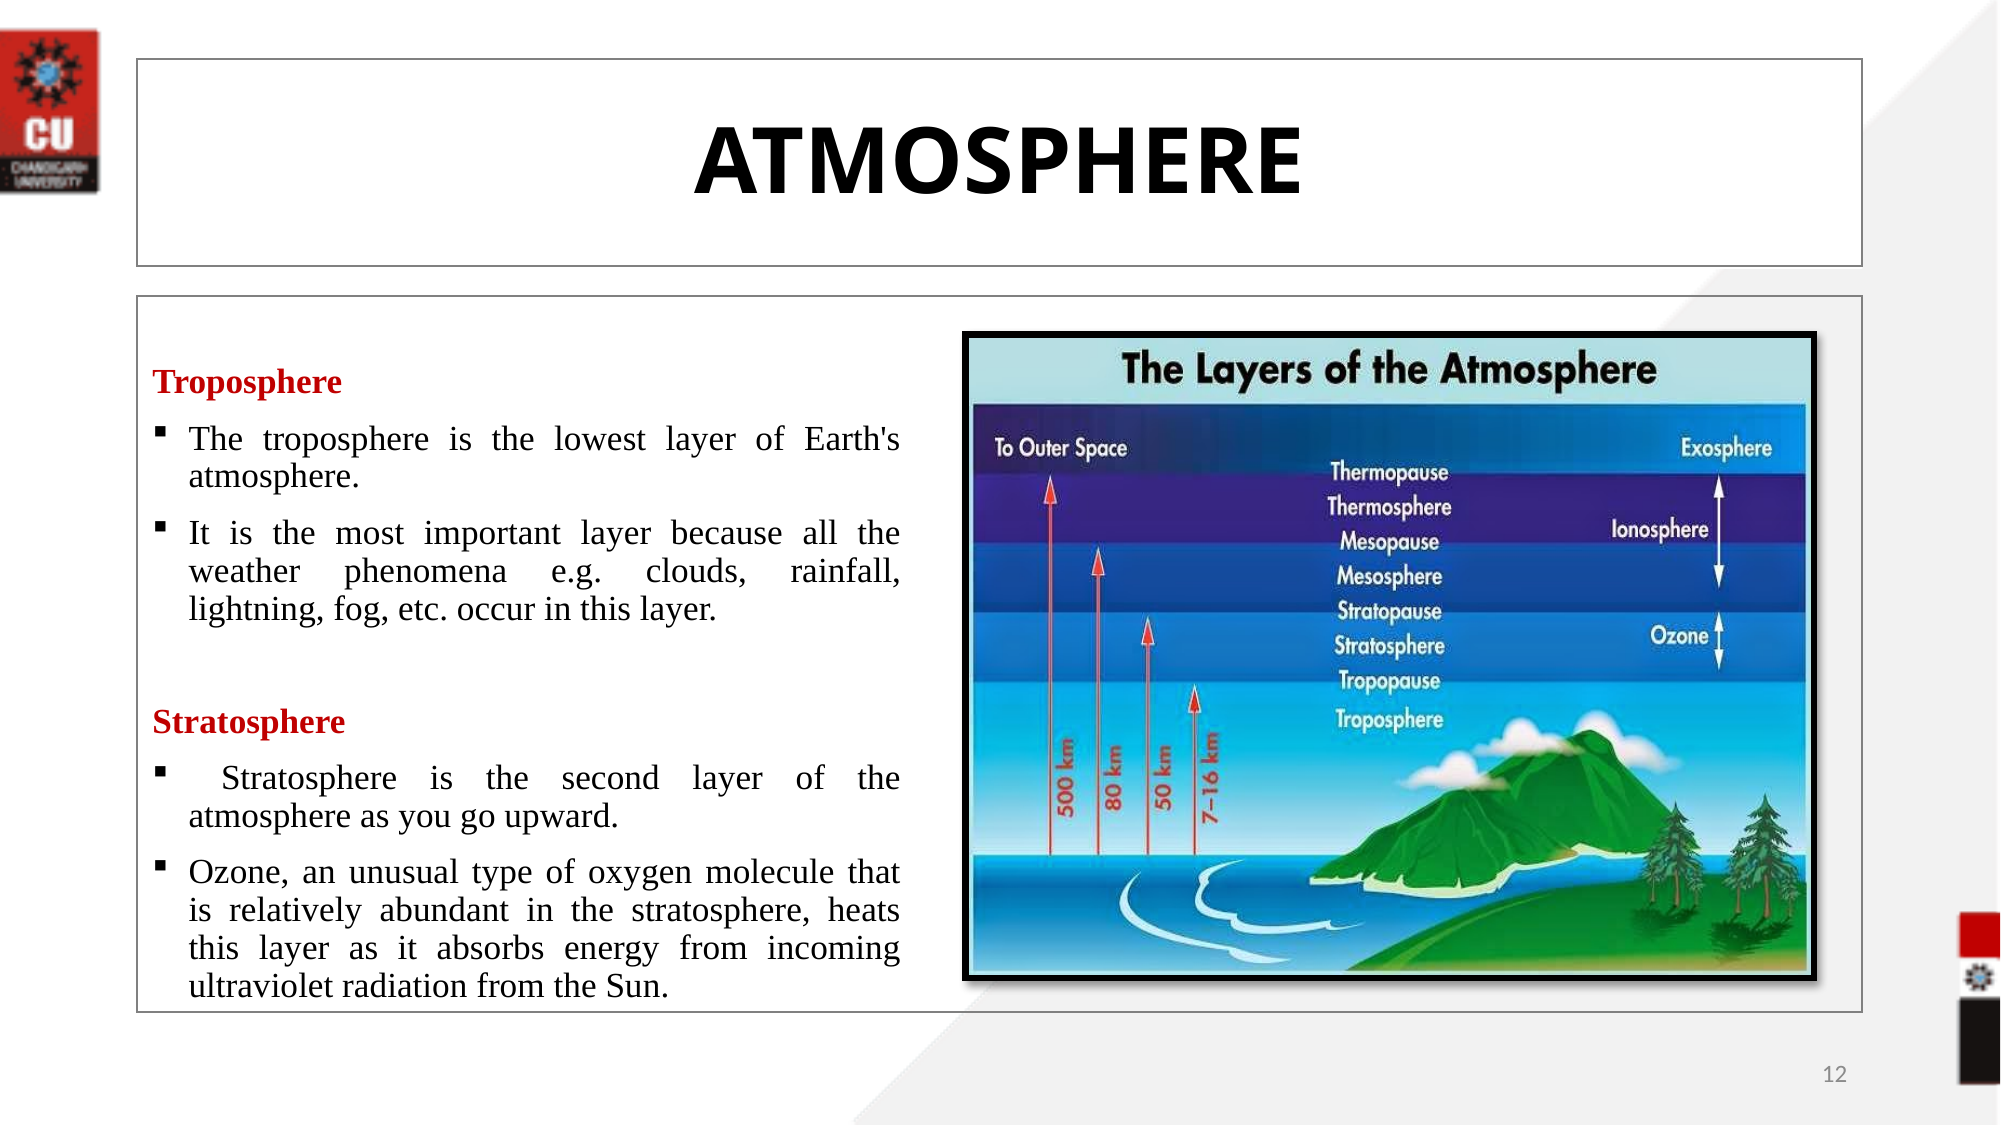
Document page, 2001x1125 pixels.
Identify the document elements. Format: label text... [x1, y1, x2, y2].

text_box [136, 58, 1863, 267]
slide_number 12 [1412, 1042, 1863, 1103]
picture [0, 0, 2001, 1125]
text_box [136, 295, 1863, 1013]
